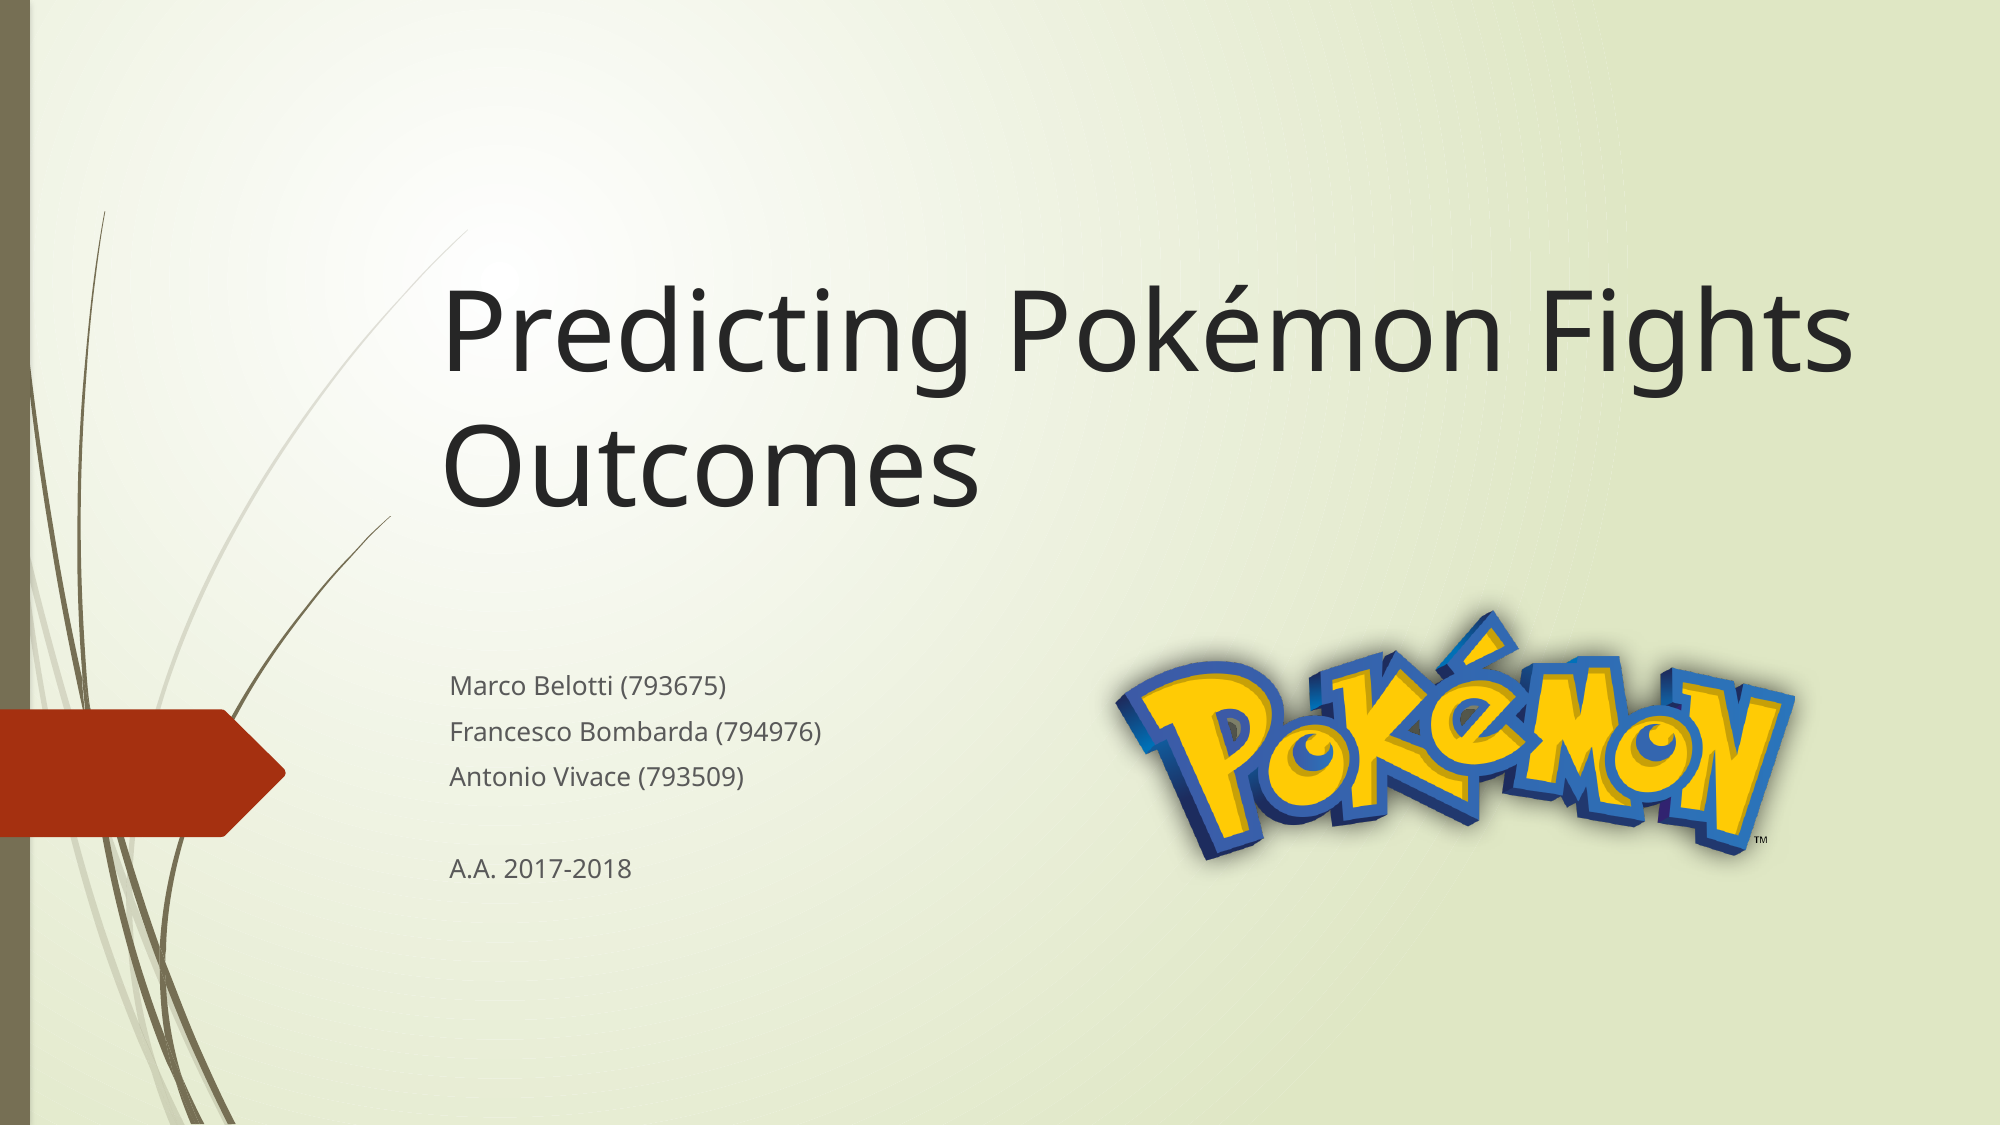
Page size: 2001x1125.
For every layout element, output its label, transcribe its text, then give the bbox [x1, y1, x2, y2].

subtitle Marco Belotti (793675) Francesco Bombarda (794976) Antonio Vivace (793509) A.A. 2017-2018 [434, 661, 1897, 895]
picture [1115, 610, 1795, 861]
title Predicting Pokémon Fights Outcomes [424, 164, 1888, 536]
